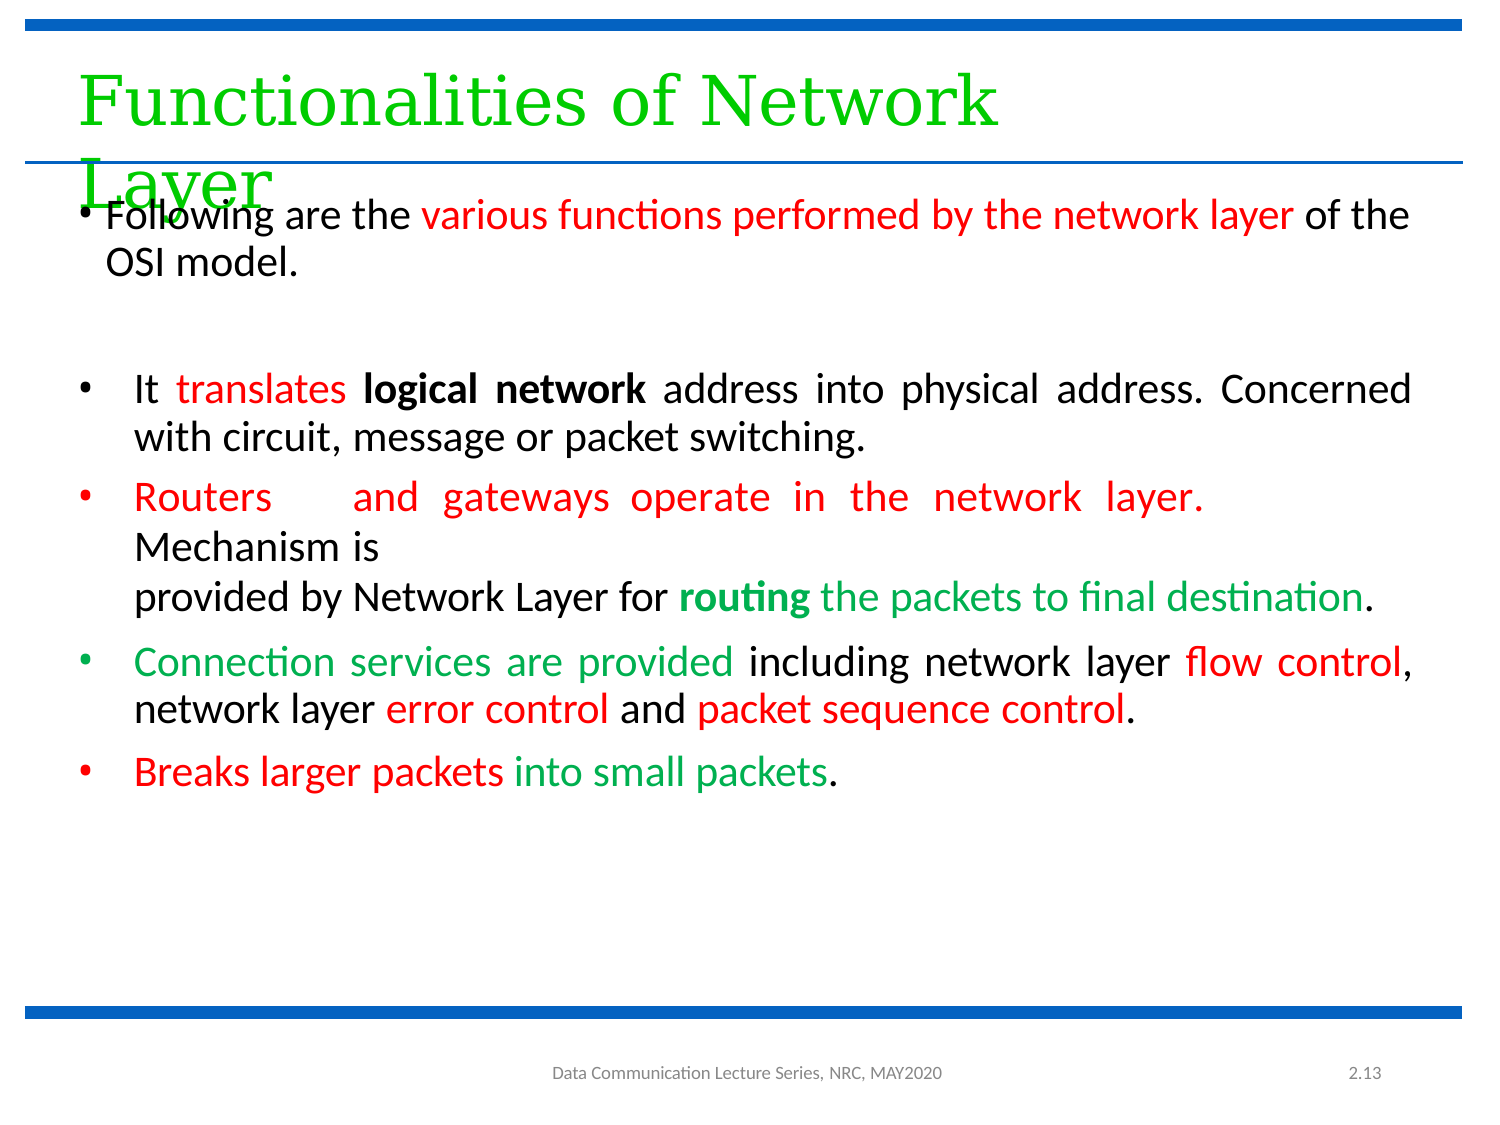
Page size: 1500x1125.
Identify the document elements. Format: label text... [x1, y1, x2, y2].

slide_number 2.13 [1346, 1060, 1389, 1125]
footer Data Communication Lecture Series, NRC, MAY2020 [550, 1062, 950, 1125]
title Functionalities of Network Layer [75, 55, 1024, 162]
title Functionalities of Network Layer [75, 163, 1024, 183]
text_box Following are the various functions performed by the network layer of the OSI model. It translates logical network address into physical address. Concerned with circuit, message or packet switching. Routers and gateways operate in the network layer. Mechanism is provided by Network Layer for routing the packets to final destination. Connection services are provided including network layer flow control, network layer error control and packet sequence control. Breaks larger packets into small packets. [75, 183, 1425, 796]
